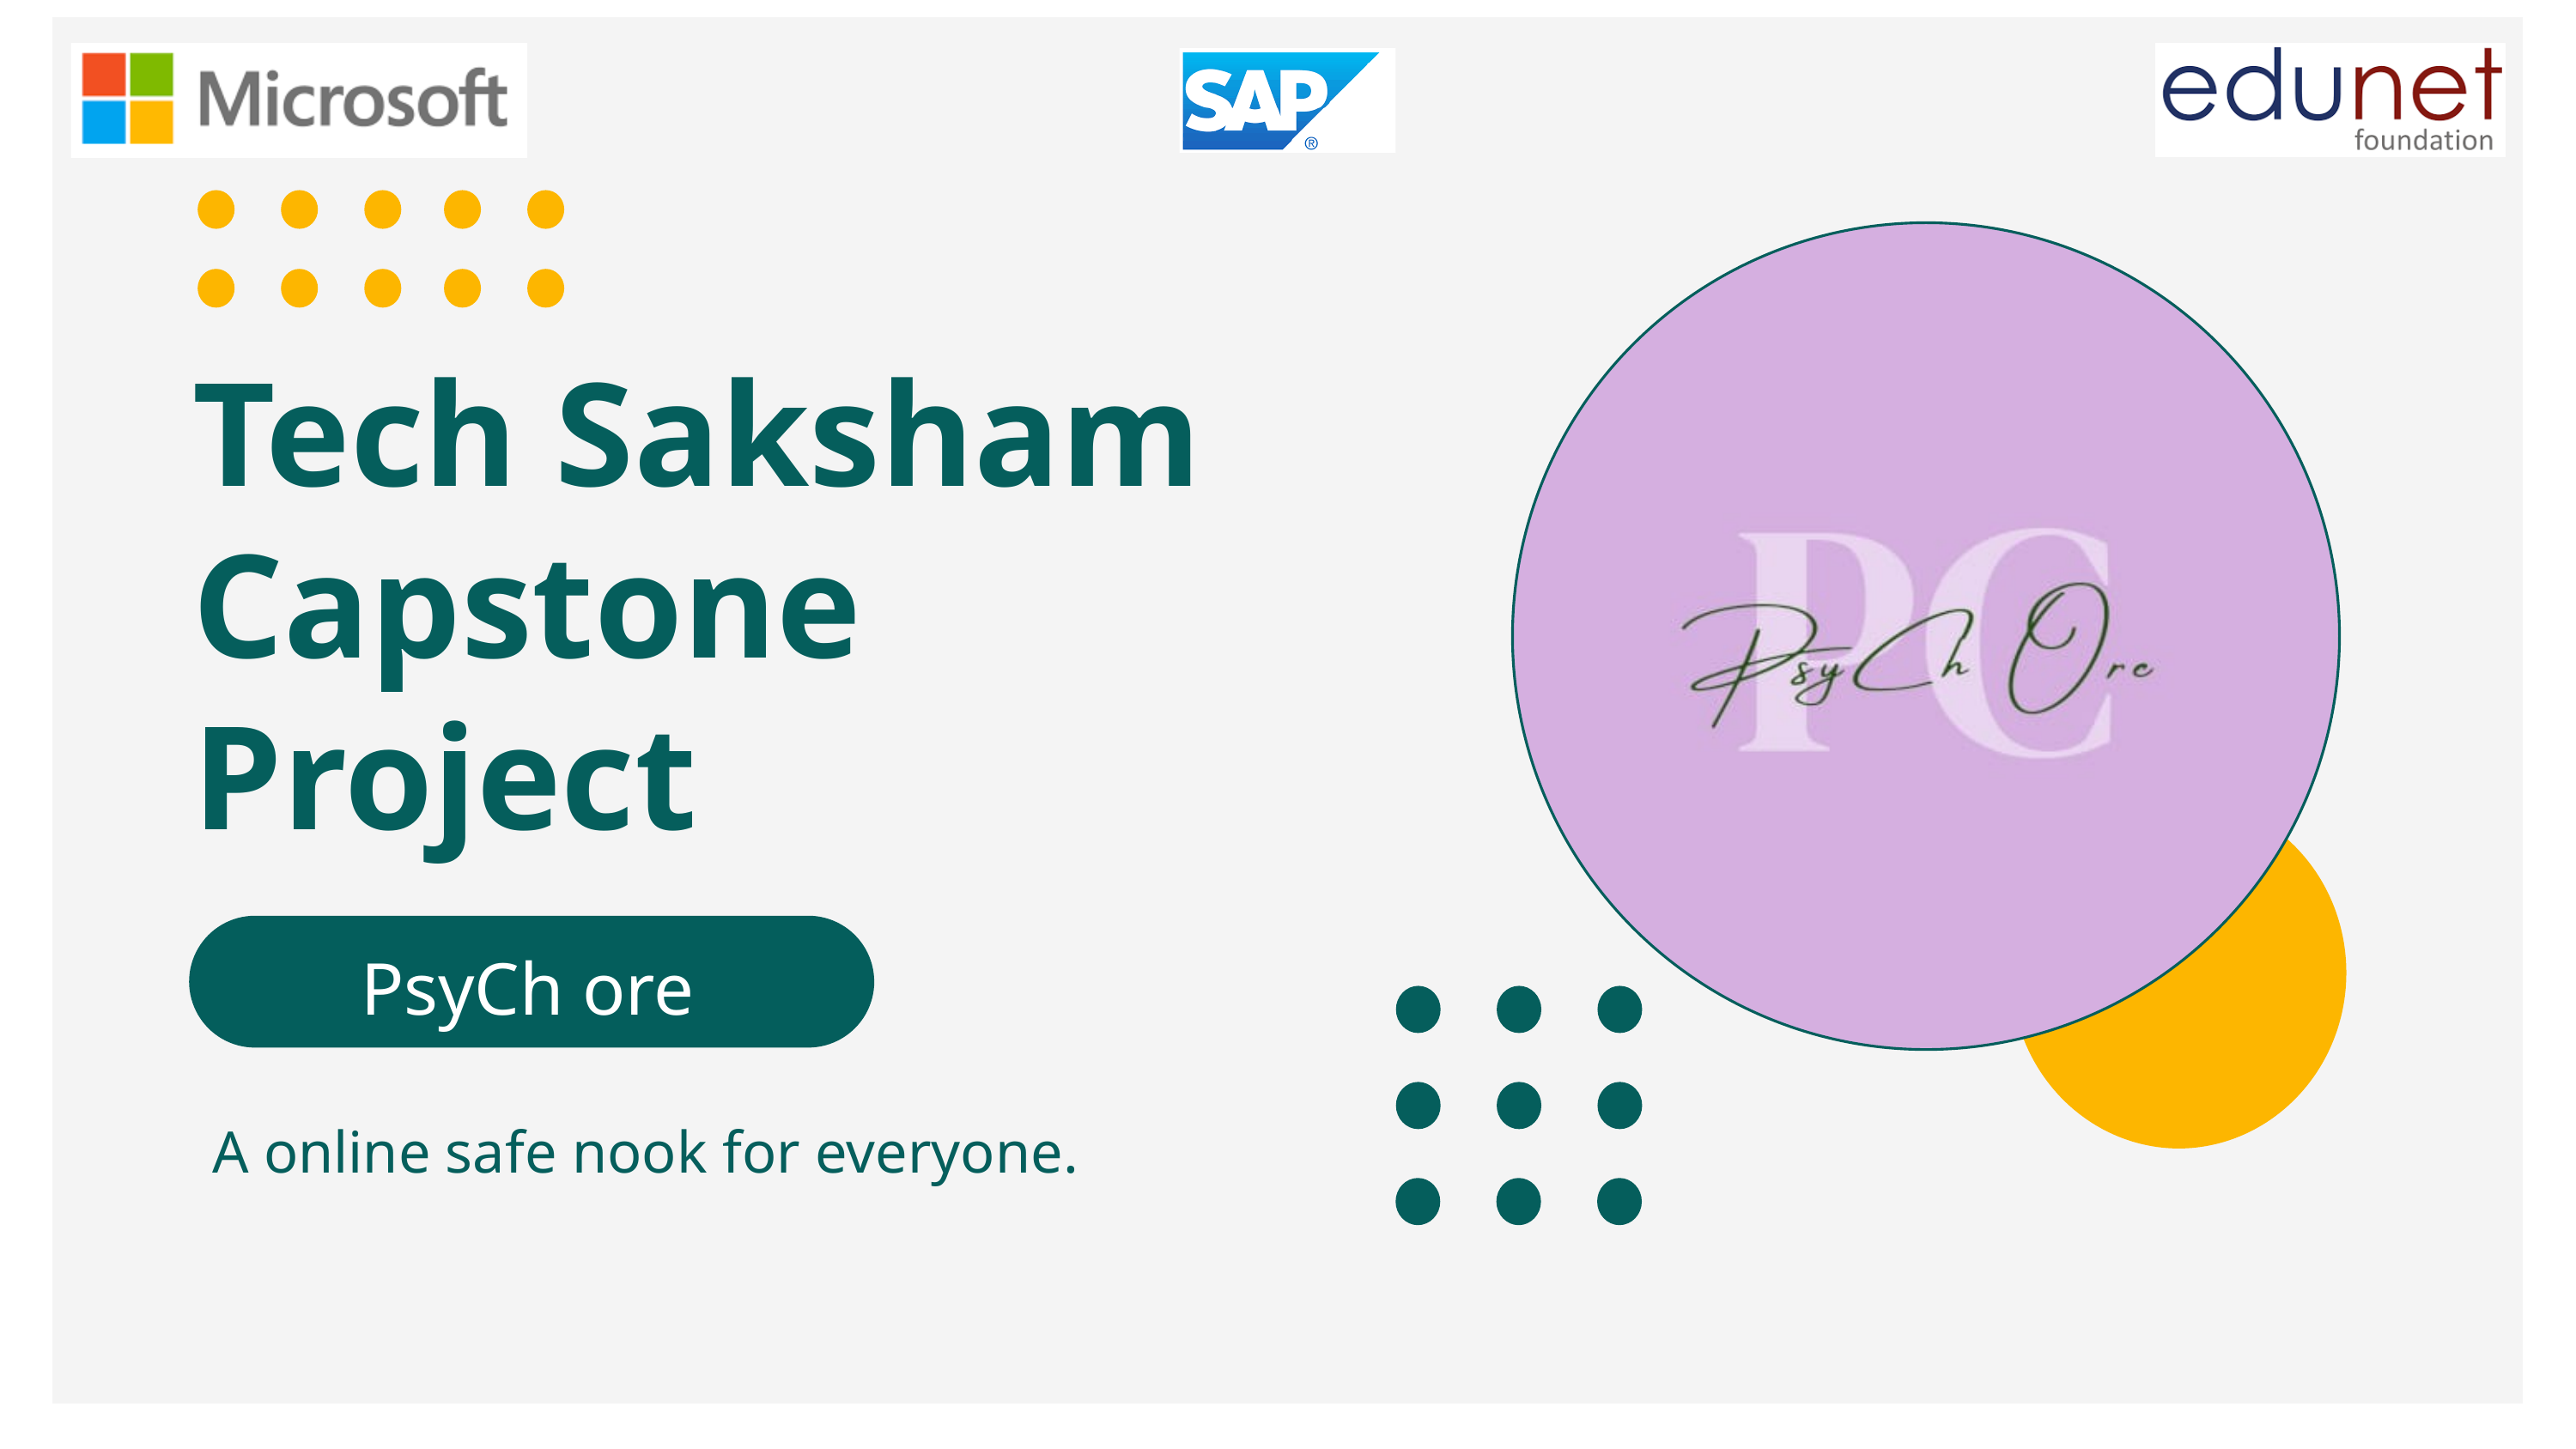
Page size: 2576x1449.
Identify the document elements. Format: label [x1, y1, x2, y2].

text_box [70, 43, 2506, 158]
picture [1512, 222, 2340, 1050]
text_box [197, 190, 565, 308]
text_box [1395, 985, 1643, 1226]
text_box [2011, 797, 2347, 1149]
text_box [52, 16, 2524, 1404]
